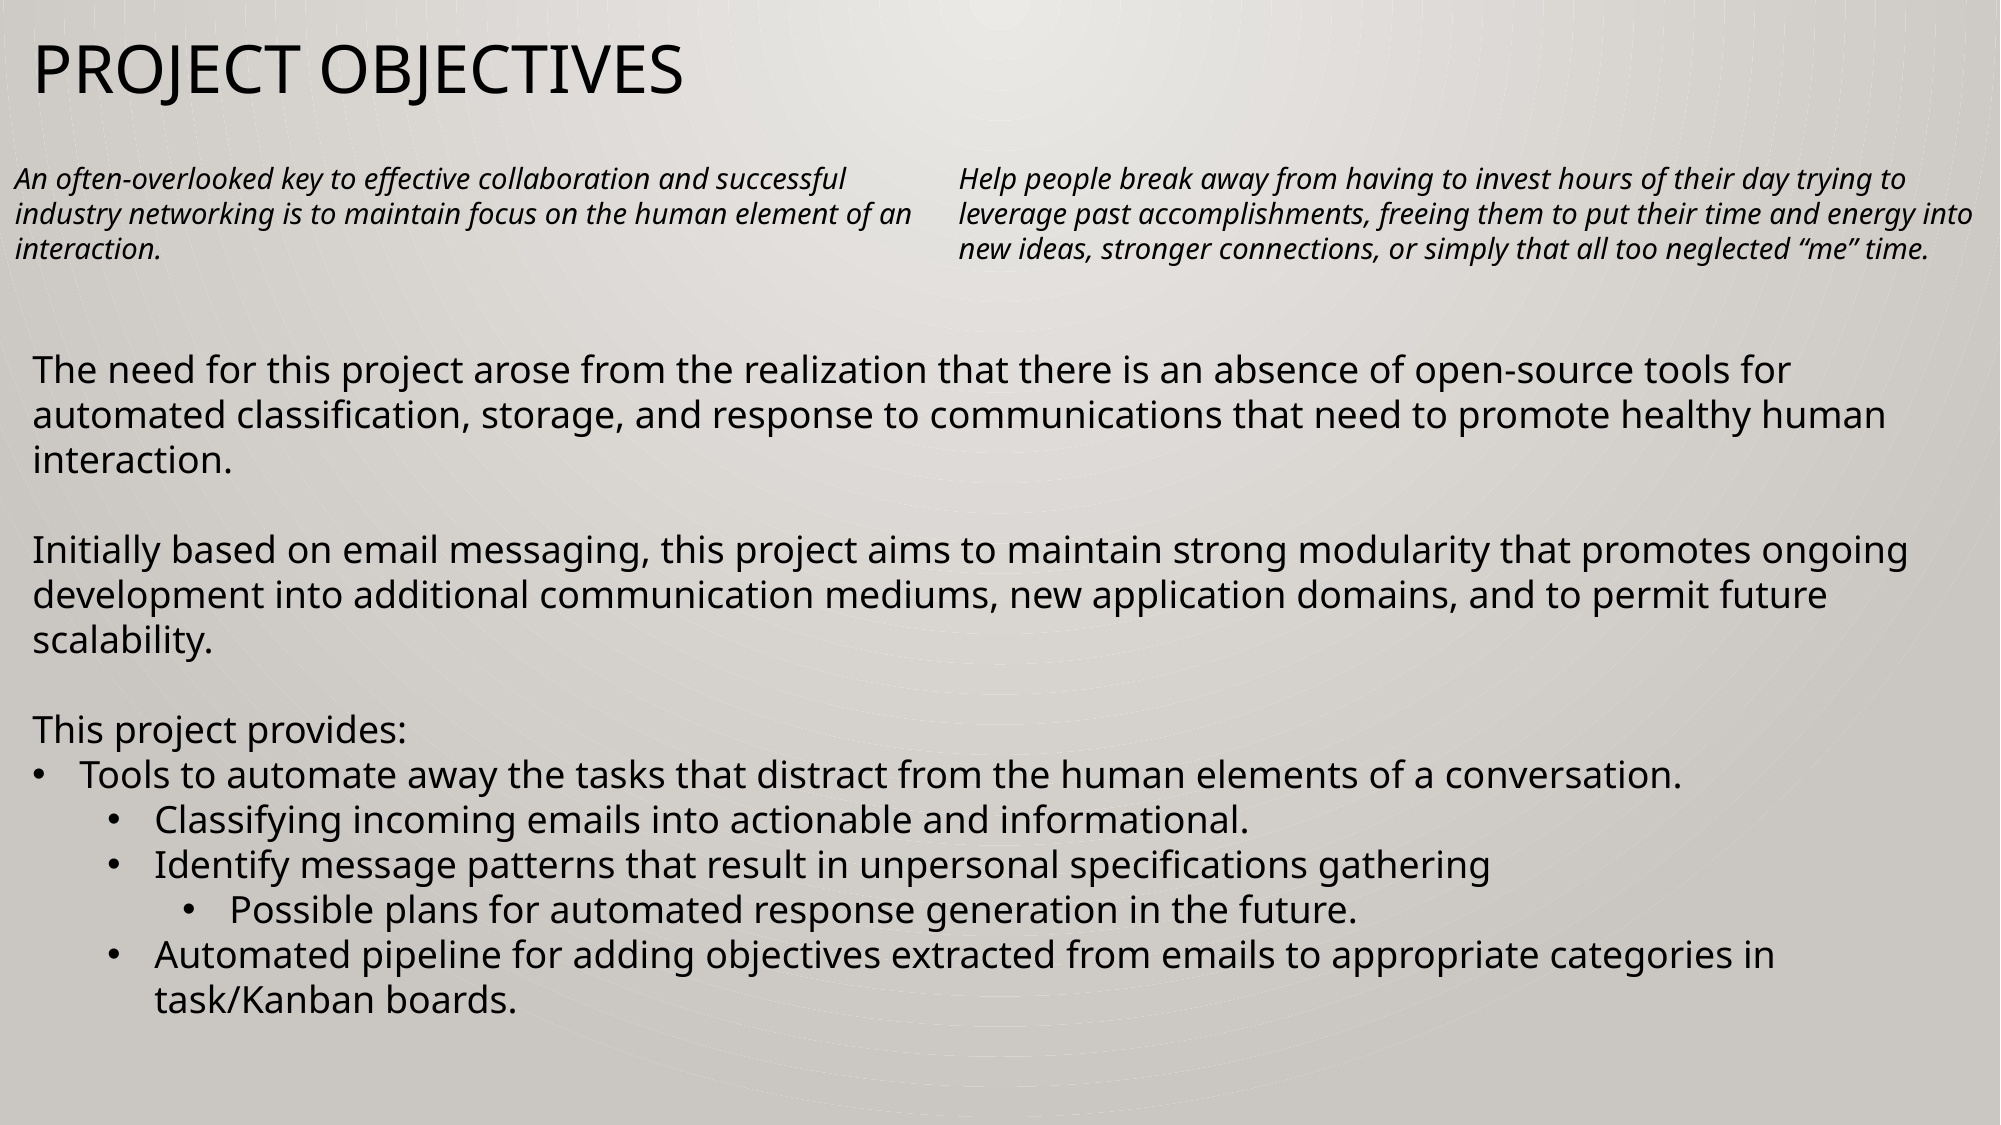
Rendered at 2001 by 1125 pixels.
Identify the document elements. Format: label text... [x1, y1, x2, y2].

text_box An often-overlooked key to effective collaboration and successful industry networking is to maintain focus on the human element of an interaction. [0, 152, 943, 273]
text_box The need for this project arose from the realization that there is an absence of open-source tools for automated classification, storage, and response to communications that need to promote healthy human interaction. Initially based on email messaging, this project aims to maintain strong modularity that promotes ongoing development into additional communication mediums, new application domains, and to permit future scalability. This project provides: Tools to automate away the tasks that distract from the human elements of a conversation. Classifying incoming emails into actionable and informational. Identify message patterns that result in unpersonal specifications gathering Possible plans for automated response generation in the future. Automated pipeline for adding objectives extracted from emails to appropriate categories in task/Kanban boards. [17, 338, 1964, 1118]
text_box Help people break away from having to invest hours of their day trying to leverage past accomplishments, freeing them to put their time and energy into new ideas, stronger connections, or simply that all too neglected “me” time. [943, 152, 2000, 273]
title Project Objectives [17, 28, 1668, 152]
